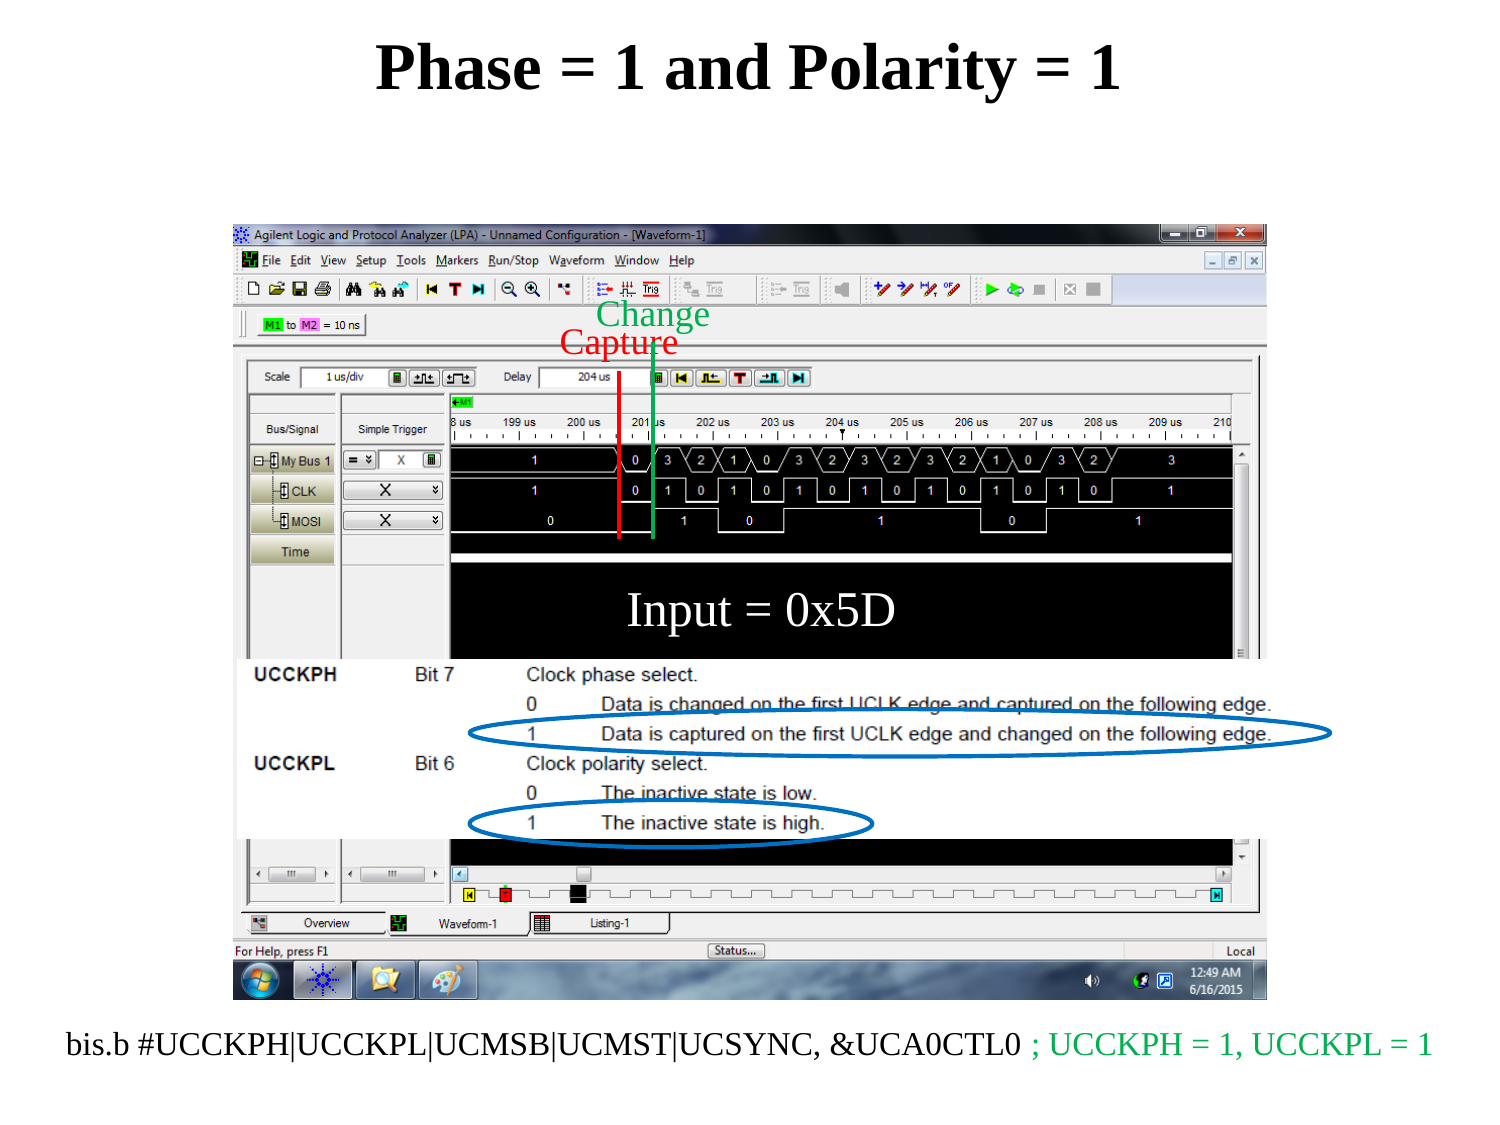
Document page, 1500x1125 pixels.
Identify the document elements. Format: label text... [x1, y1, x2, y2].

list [233, 224, 1267, 660]
text_box bis.b #UCCKPH|UCCKPL|UCMSB|UCMST|UCSYNC, &UCA0CTL0 ; UCCKPH = 1, UCCKPL = 1 [0, 1014, 1500, 1070]
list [233, 845, 1267, 1001]
title Phase = 1 and Polarity = 1 [112, 24, 1388, 101]
picture [236, 658, 1286, 839]
text_box [1290, 722, 1331, 743]
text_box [570, 280, 737, 540]
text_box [535, 309, 564, 540]
